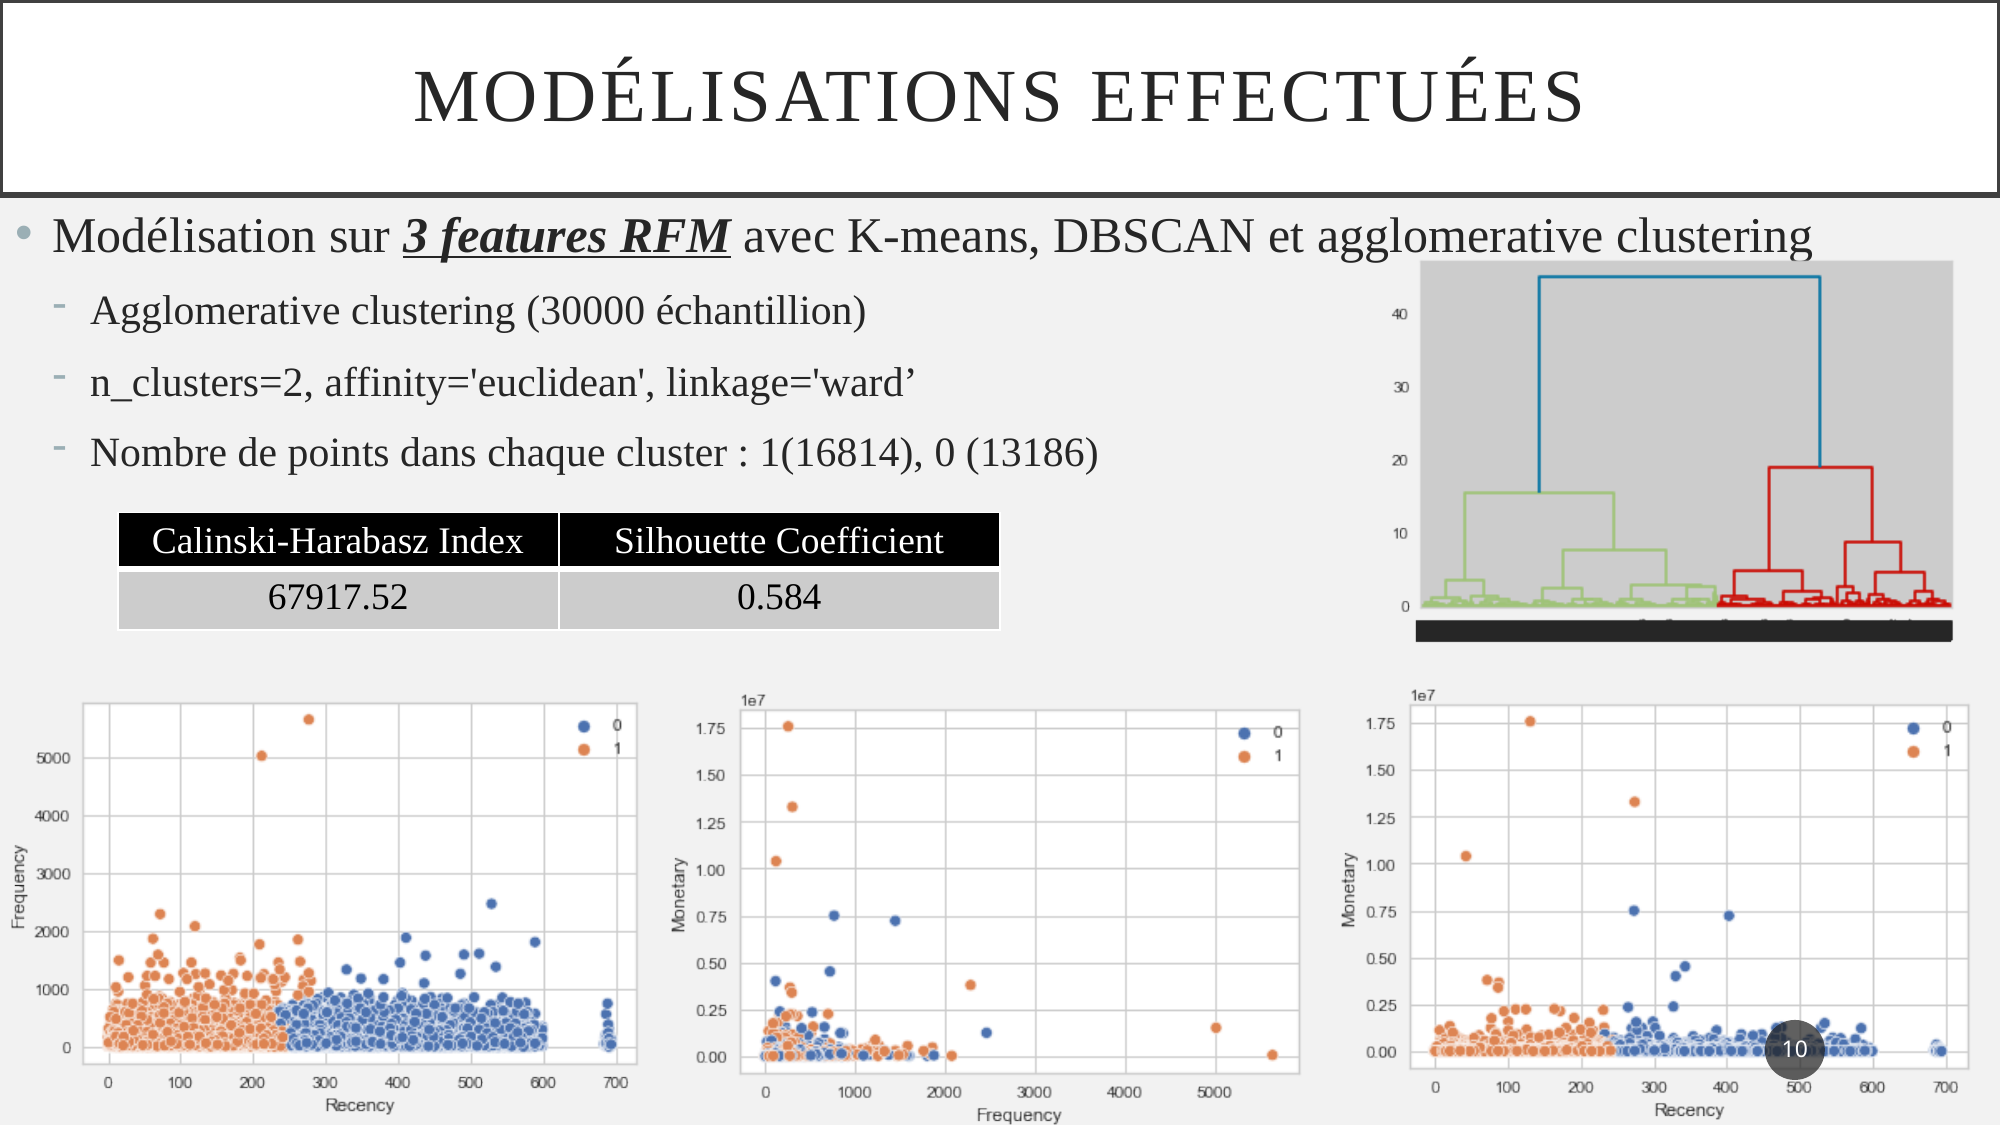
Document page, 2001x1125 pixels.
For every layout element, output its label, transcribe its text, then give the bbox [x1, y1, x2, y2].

table_cell 67917.52 [119, 572, 558, 629]
table_header Calinski-Harabasz Index [119, 513, 558, 566]
picture [0, 693, 648, 1125]
picture [660, 683, 1309, 1125]
title Modélisations effectuées [0, 0, 2000, 195]
table_header Silhouette Coefficient [560, 513, 999, 566]
list Modélisation sur 3 features RFM avec K-means, DBSCAN et agglomerative clustering Agglomerative clustering (30000 échantillion) n_clusters=2, affinity='euclidean', linkage='ward’ Nombre de points dans chaque cluster : 1(16814), 0 (13186) [0, 195, 2000, 1125]
table_cell 0.584 [560, 572, 999, 629]
picture [1330, 678, 1978, 1125]
picture [1381, 250, 1966, 652]
